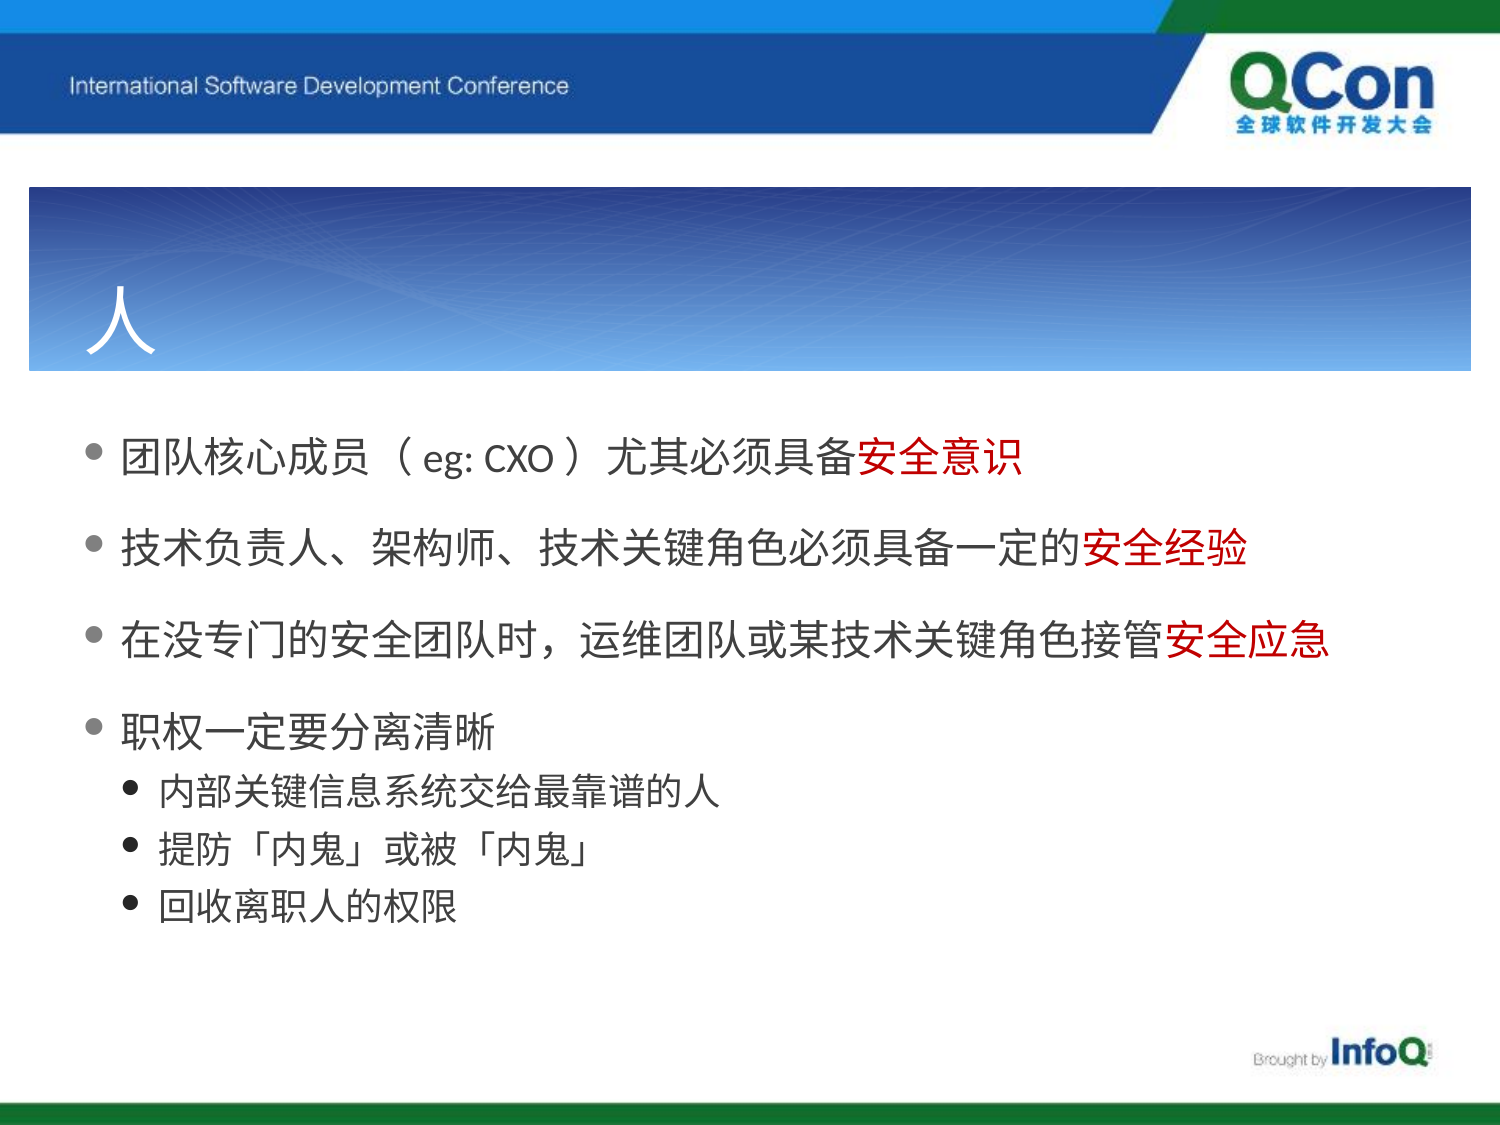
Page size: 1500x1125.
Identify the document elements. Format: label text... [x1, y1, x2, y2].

list 团队核心成员（eg: CXO）尤其必须具备安全意识 技术负责人、架构师、技术关键角色必须具备一定的安全经验 在没专门的安全团队时，运维团队或某技术关键角色接管安全应急 职权一定要分离清晰 内部关键信息系统交给最靠谱的人 提防「内鬼」或被「内鬼」 回收离职人的权限 [68, 422, 1432, 1025]
title 人 [68, 184, 1432, 373]
picture [0, 0, 1500, 1125]
